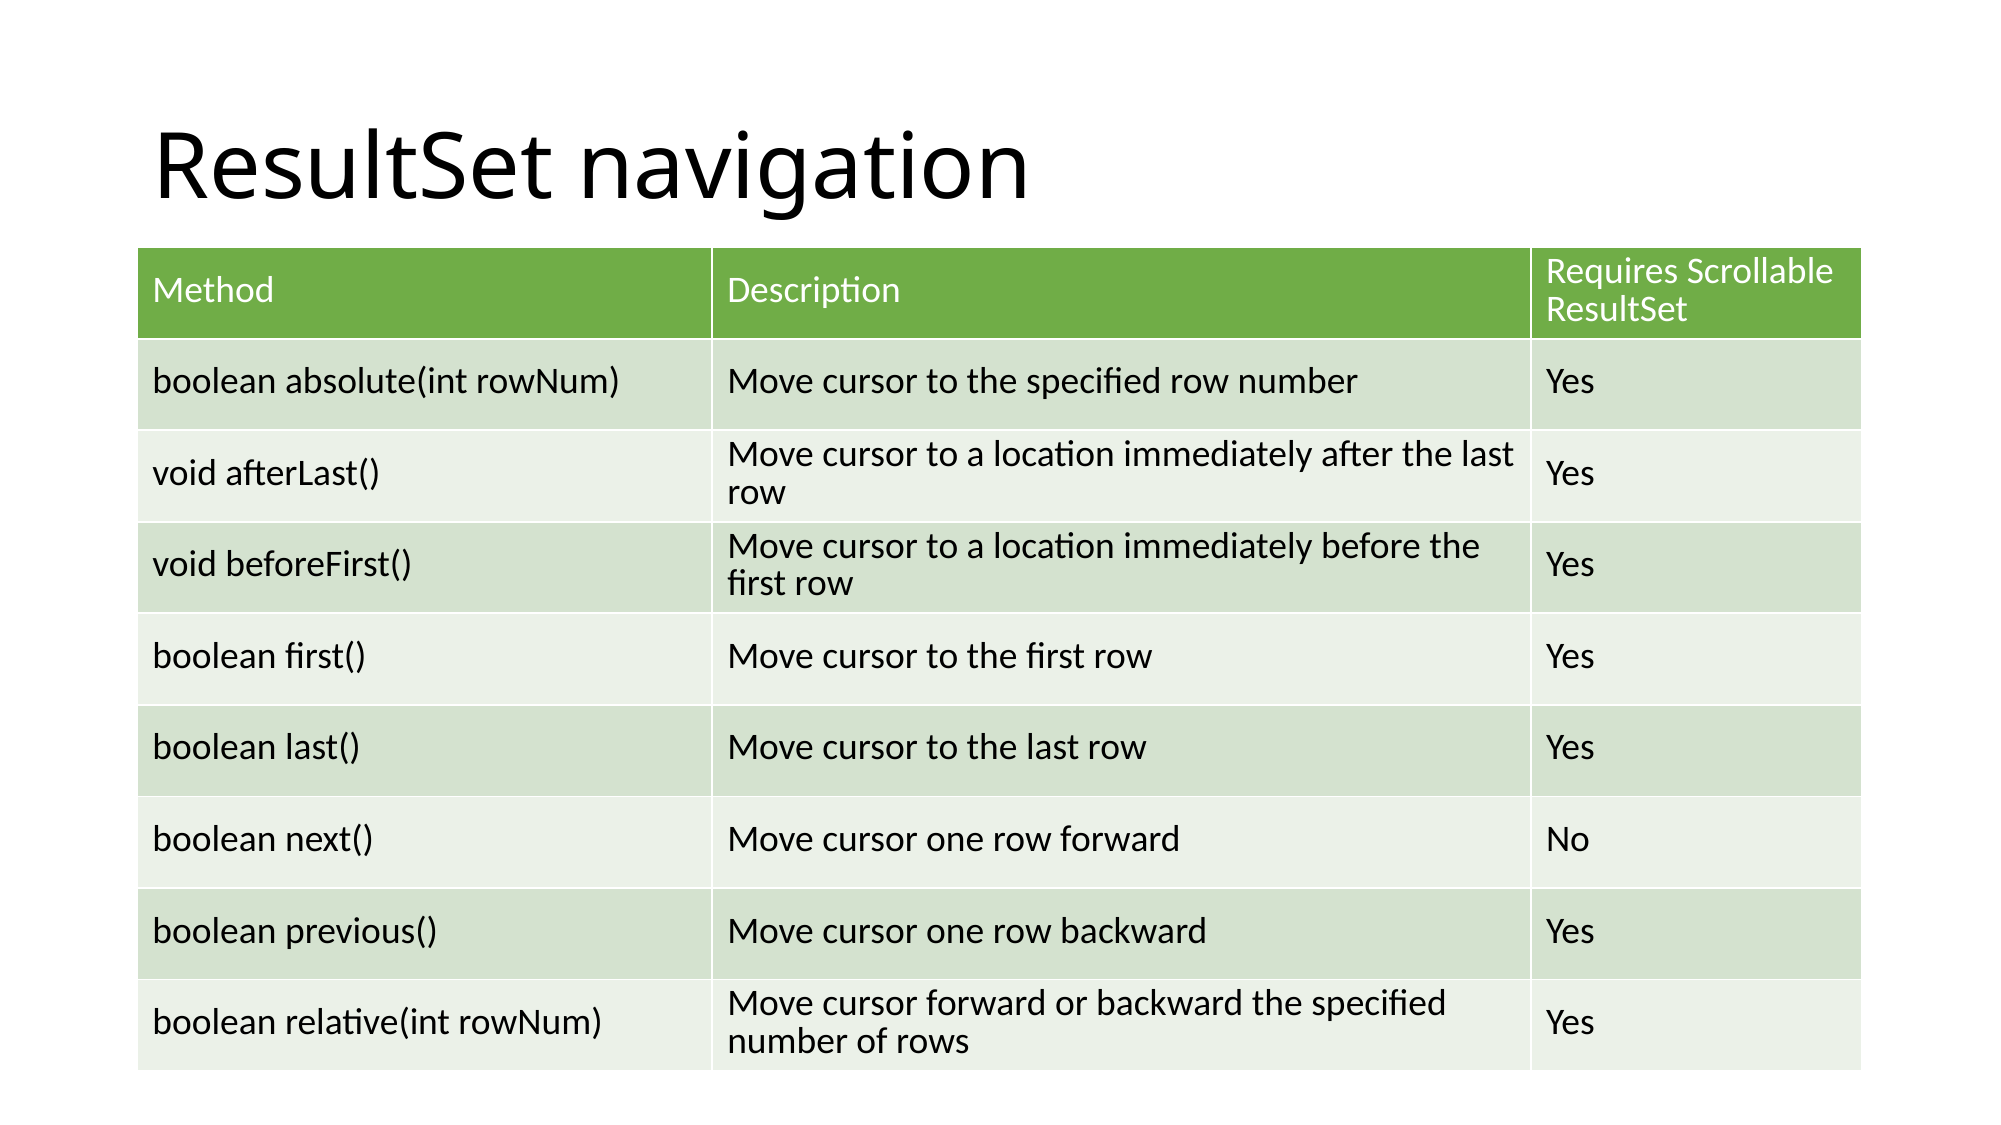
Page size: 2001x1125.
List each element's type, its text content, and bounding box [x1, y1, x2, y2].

table_cell Move cursor to the first row [713, 614, 1530, 704]
table_cell Yes [1532, 706, 1861, 796]
table_cell Yes [1532, 431, 1861, 521]
table_cell Yes [1532, 889, 1861, 979]
table_cell Move cursor to a location immediately before the first row [713, 523, 1530, 612]
table_header Requires Scrollable ResultSet [1532, 248, 1861, 338]
table_cell boolean next() [138, 797, 711, 887]
table_cell Yes [1532, 614, 1861, 704]
table_cell Move cursor to a location immediately after the last row [713, 431, 1530, 521]
table_cell boolean first() [138, 614, 711, 704]
table_cell Move cursor one row backward [713, 889, 1530, 979]
table_cell boolean last() [138, 706, 711, 796]
title ResultSet navigation [137, 59, 1863, 246]
table_header Description [713, 248, 1530, 338]
table_cell void beforeFirst() [138, 523, 711, 612]
table_header Method [138, 248, 711, 338]
table_cell Yes [1532, 980, 1861, 1070]
table_cell boolean previous() [138, 889, 711, 979]
table_cell Yes [1532, 523, 1861, 612]
table_cell boolean absolute(int rowNum) [138, 340, 711, 429]
table_cell No [1532, 797, 1861, 887]
table_cell Move cursor to the last row [713, 706, 1530, 796]
table_cell Yes [1532, 340, 1861, 429]
table_cell Move cursor one row forward [713, 797, 1530, 887]
table_cell Move cursor to the specified row number [713, 340, 1530, 429]
table_cell boolean relative(int rowNum) [138, 980, 711, 1070]
table_cell void afterLast() [138, 431, 711, 521]
table_cell Move cursor forward or backward the specified number of rows [713, 980, 1530, 1070]
